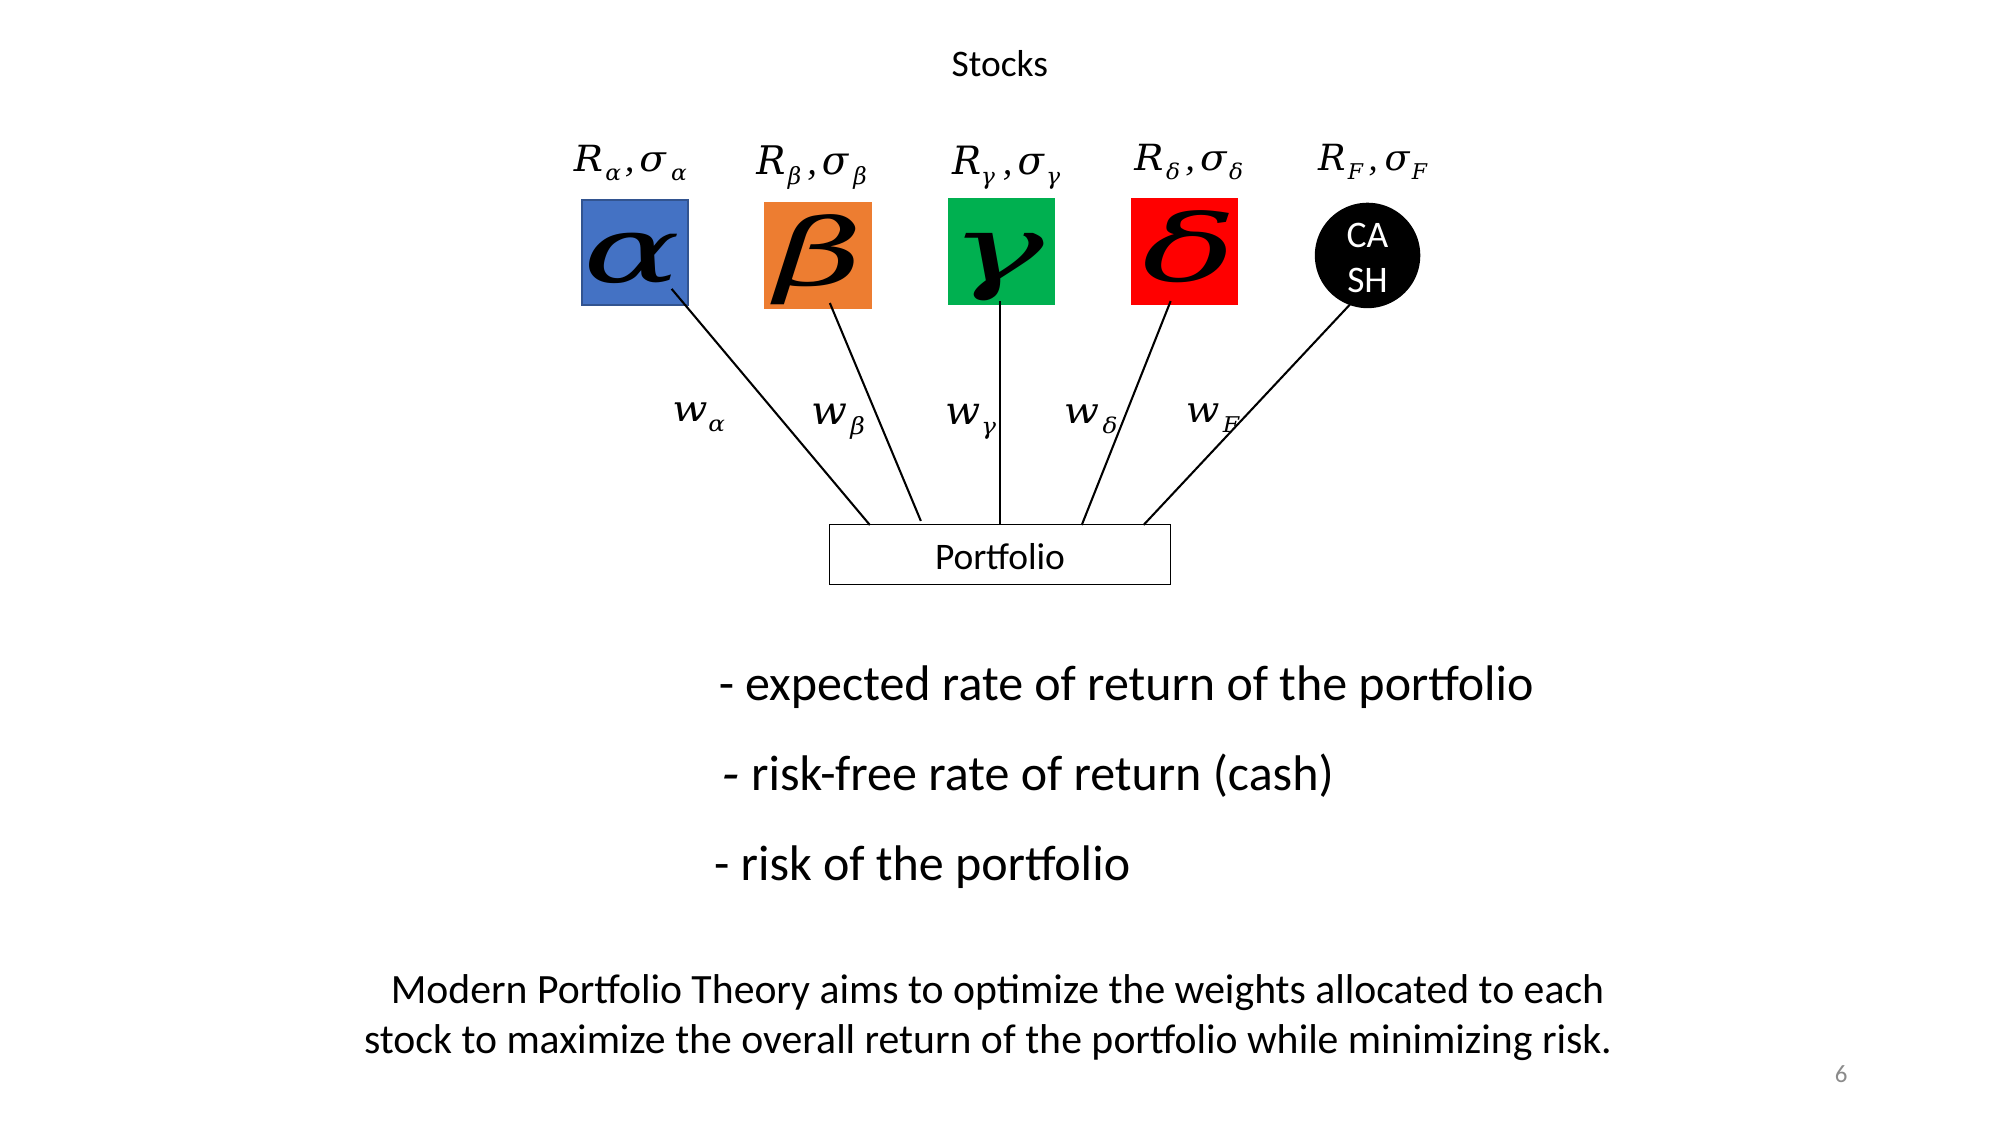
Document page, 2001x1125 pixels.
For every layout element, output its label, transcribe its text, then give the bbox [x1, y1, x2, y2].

text_box Portfolio [829, 524, 1171, 585]
slide_number 6 [1412, 1042, 1863, 1103]
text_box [671, 288, 870, 525]
text_box Modern Portfolio Theory aims to optimize the weights allocated to each stock to maximize the overall return of the portfolio while minimizing risk. [347, 954, 1649, 1069]
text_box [829, 302, 921, 521]
text_box CASH [1314, 202, 1421, 309]
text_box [1143, 302, 1352, 525]
text_box Stocks [786, 31, 1214, 91]
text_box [1081, 300, 1171, 525]
